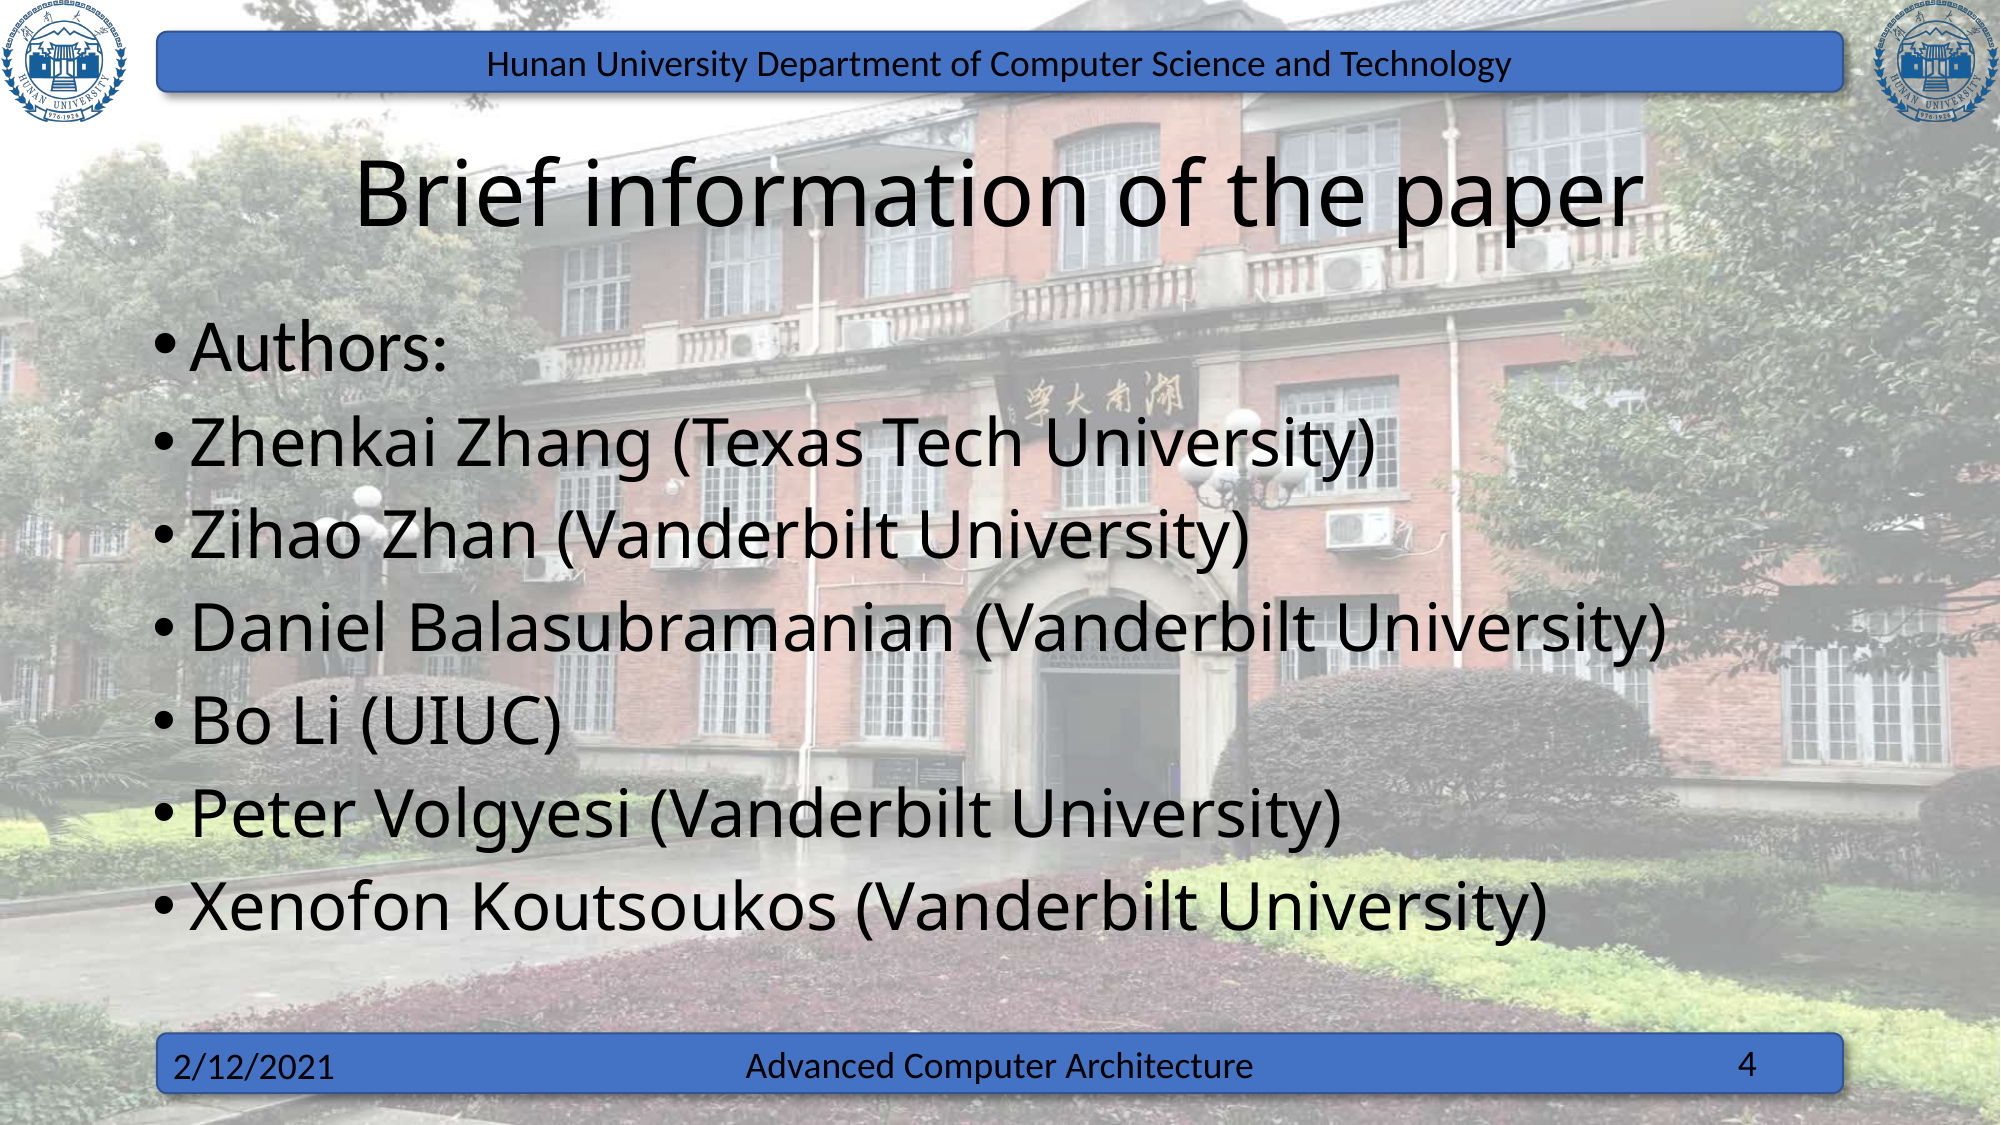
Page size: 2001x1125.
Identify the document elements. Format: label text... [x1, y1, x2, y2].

picture [1872, 0, 2000, 124]
list Authors: Zhenkai Zhang (Texas Tech University) Zihao Zhan (Vanderbilt University) Daniel Balasubramanian (Vanderbilt University) Bo Li (UIUC) Peter Volgyesi (Vanderbilt University) Xenofon Koutsoukos (Vanderbilt University) [137, 299, 1863, 1014]
title Brief information of the paper [137, 140, 1863, 278]
picture [0, 0, 128, 124]
